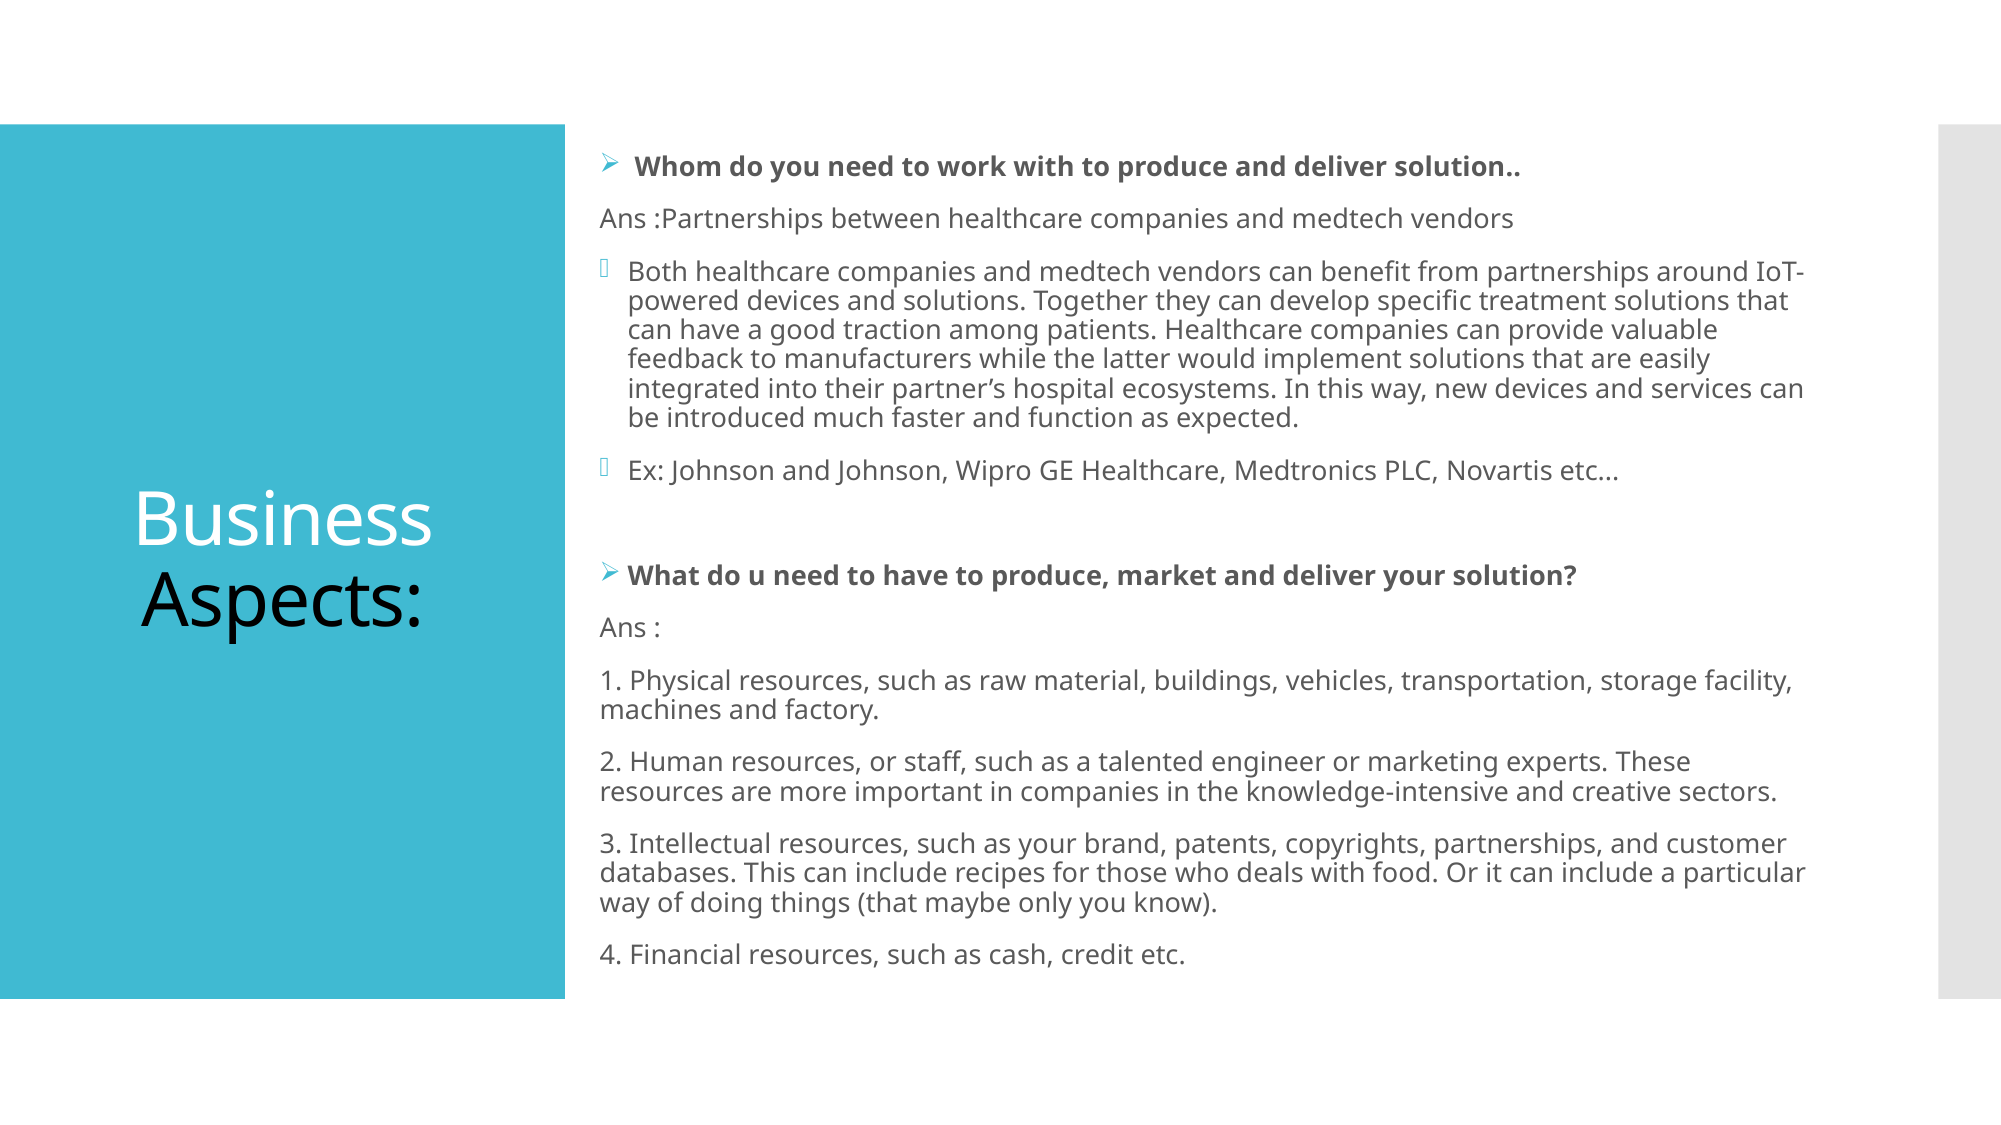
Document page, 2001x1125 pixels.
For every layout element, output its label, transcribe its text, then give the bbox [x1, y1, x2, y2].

list Whom do you need to work with to produce and deliver solution.. Ans :Partnerships between healthcare companies and medtech vendors Both healthcare companies and medtech vendors can benefit from partnerships around IoT-powered devices and solutions. Together they can develop specific treatment solutions that can have a good traction among patients. Healthcare companies can provide valuable feedback to manufacturers while the latter would implement solutions that are easily integrated into their partner’s hospital ecosystems. In this way, new devices and services can be introduced much faster and function as expected. Ex: Johnson and Johnson, Wipro GE Healthcare, Medtronics PLC, Novartis etc... What do u need to have to produce, market and deliver your solution? Ans : 1. Physical resources, such as raw material, buildings, vehicles, transportation, storage facility, machines and factory. 2. Human resources, or staff, such as a talented engineer or marketing experts. These resources are more important in companies in the knowledge-intensive and creative sectors. 3. Intellectual resources, such as your brand, patents, copyrights, partnerships, and customer databases. This can include recipes for those who deals with food. Or it can include a particular way of doing things (that maybe only you know). 4. Financial resources, such as cash, credit etc. [584, 141, 1835, 982]
title Business Aspects: [41, 184, 525, 940]
